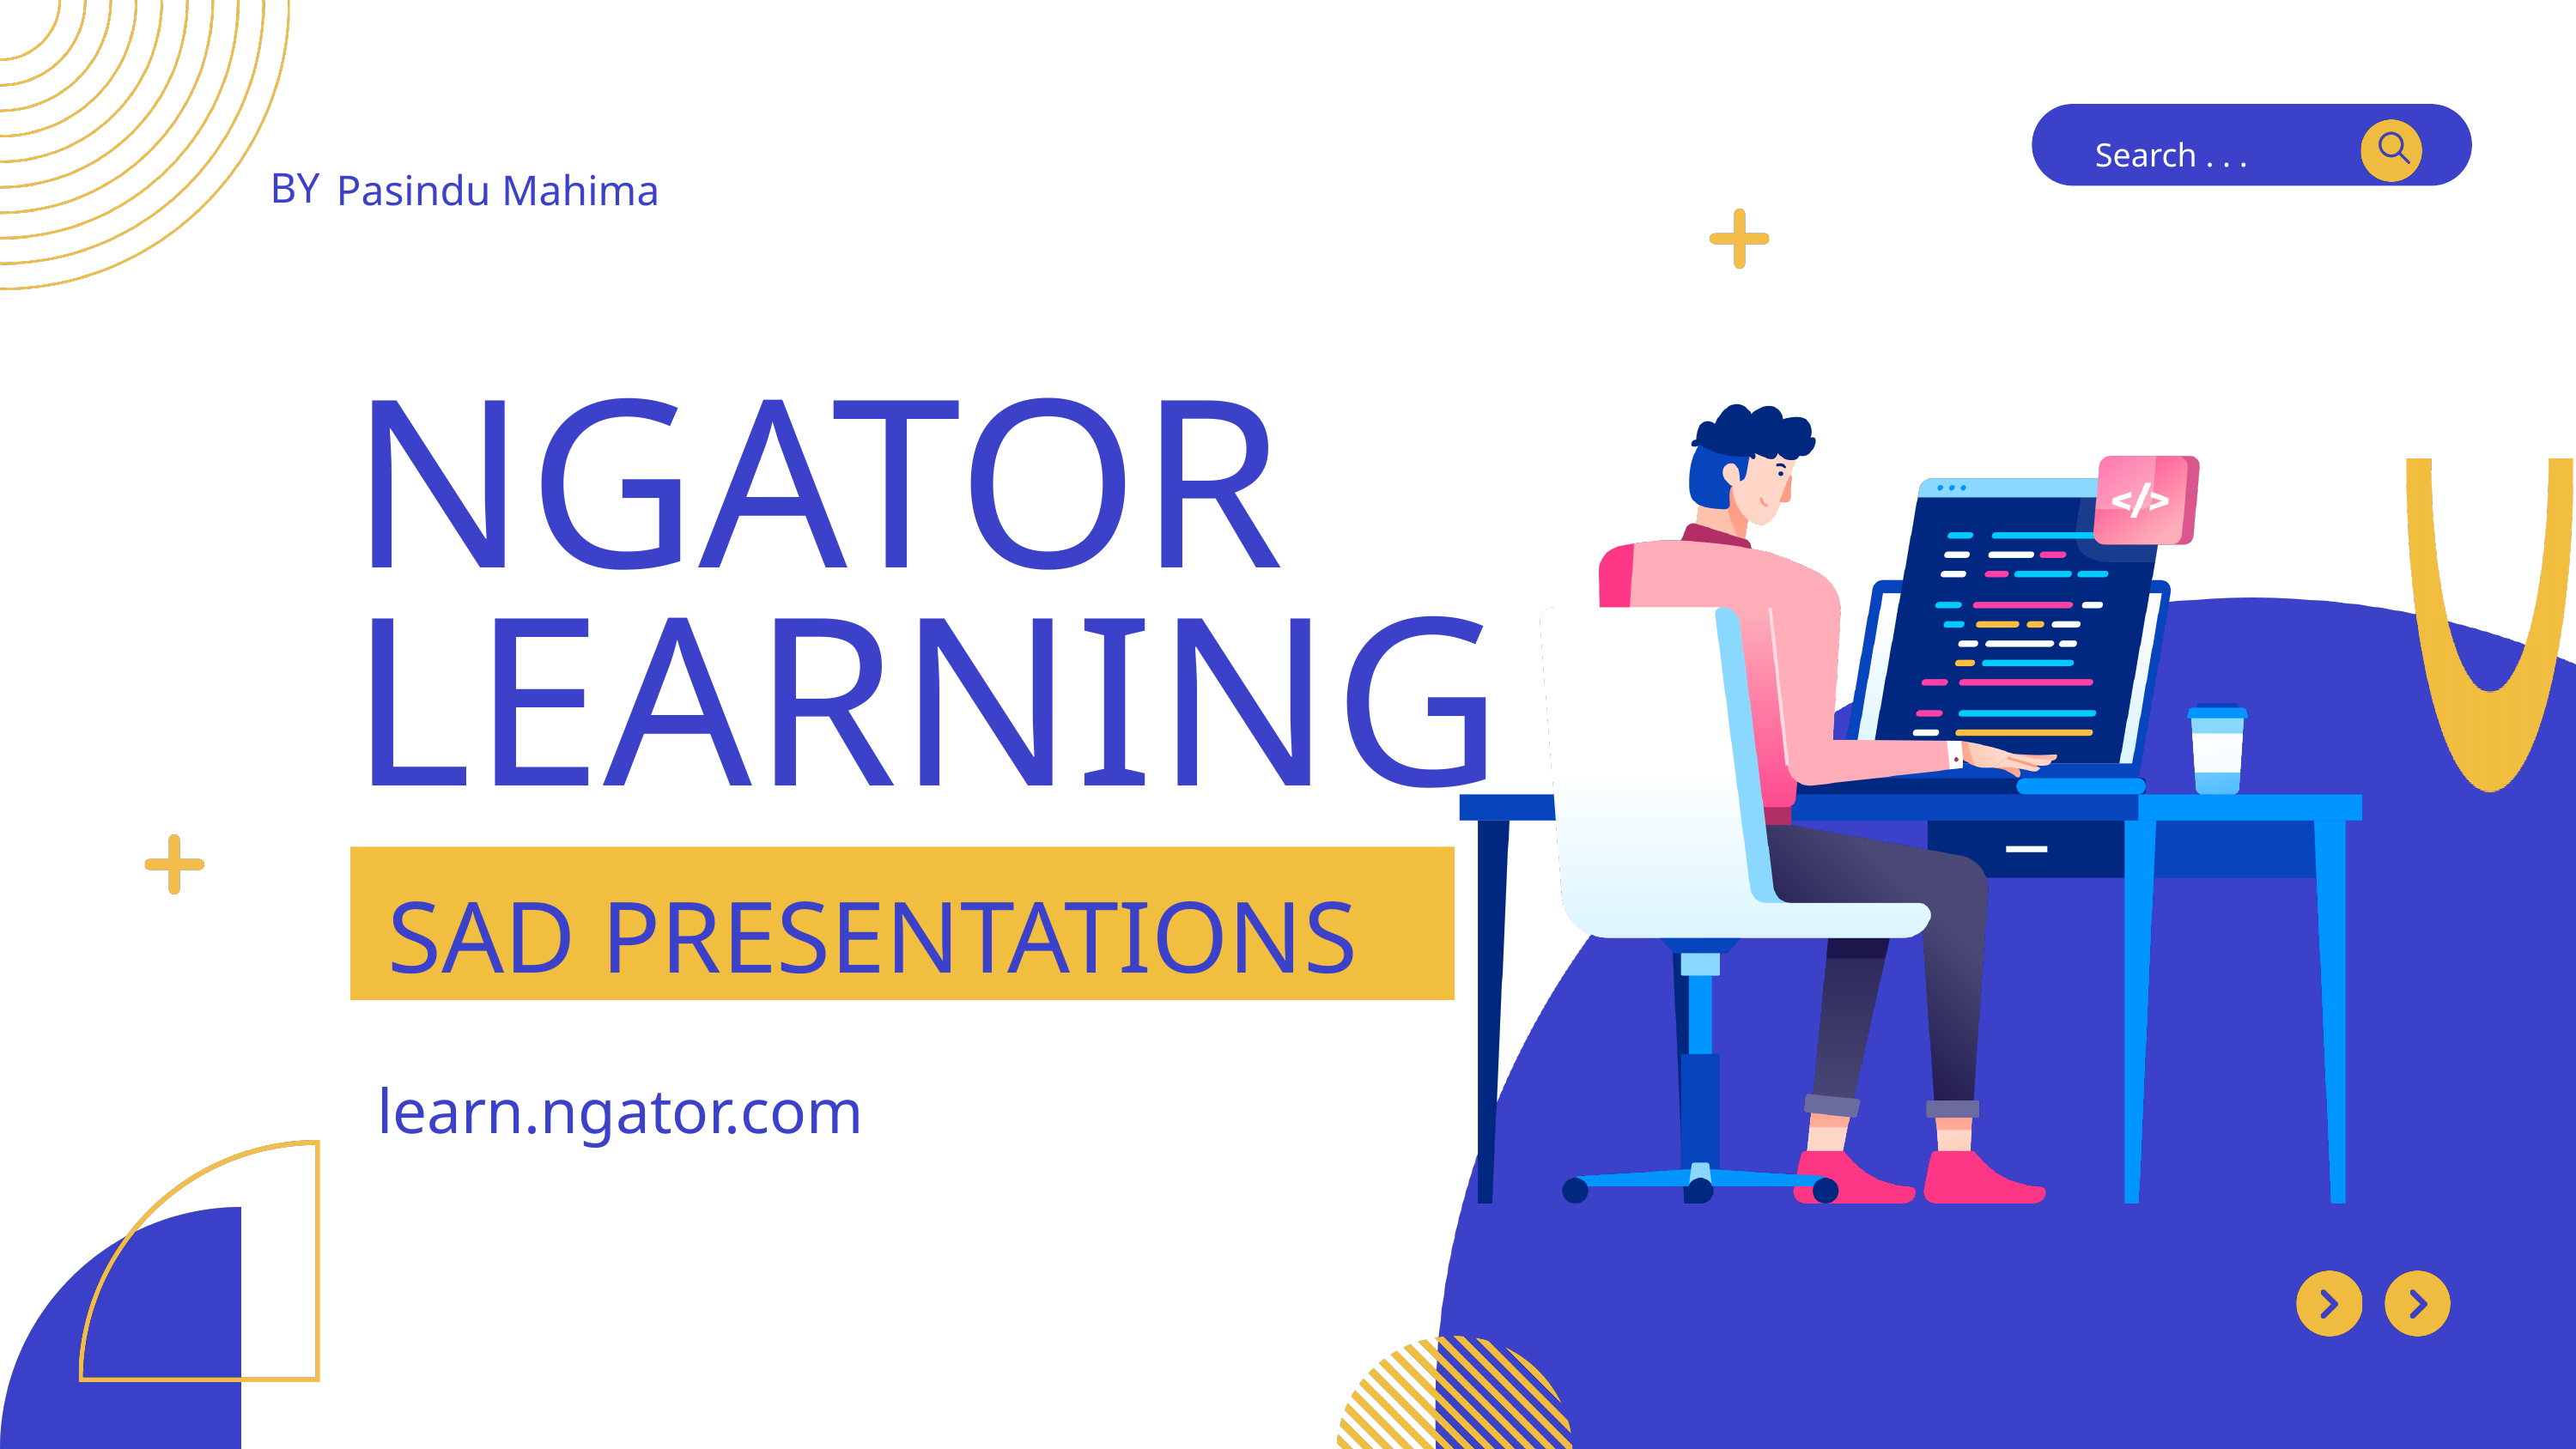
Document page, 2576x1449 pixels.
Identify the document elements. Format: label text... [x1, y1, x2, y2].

text_box [2385, 1270, 2451, 1337]
text_box [1459, 401, 2363, 1204]
text_box [78, 1140, 320, 1382]
text_box [1710, 209, 1770, 269]
text_box [2296, 1270, 2363, 1337]
text_box [2360, 119, 2422, 182]
text_box [1435, 597, 2576, 1449]
text_box [2406, 458, 2573, 792]
text_box [144, 834, 204, 894]
text_box [0, 0, 290, 290]
text_box [2320, 1289, 2338, 1319]
text_box SAD PRESENTATIONS [350, 900, 1395, 993]
text_box [1336, 1336, 1573, 1449]
text_box learn.ngator.com [377, 1054, 1428, 1146]
text_box [2378, 130, 2410, 164]
text_box [2409, 1289, 2427, 1319]
text_box Search . . . [2095, 135, 2275, 174]
text_box [350, 846, 1435, 1000]
text_box NGATOR LEARNING [350, 397, 1573, 833]
text_box BY [112, 154, 320, 212]
text_box Pasindu Mahima [336, 156, 741, 215]
text_box [0, 1207, 241, 1449]
